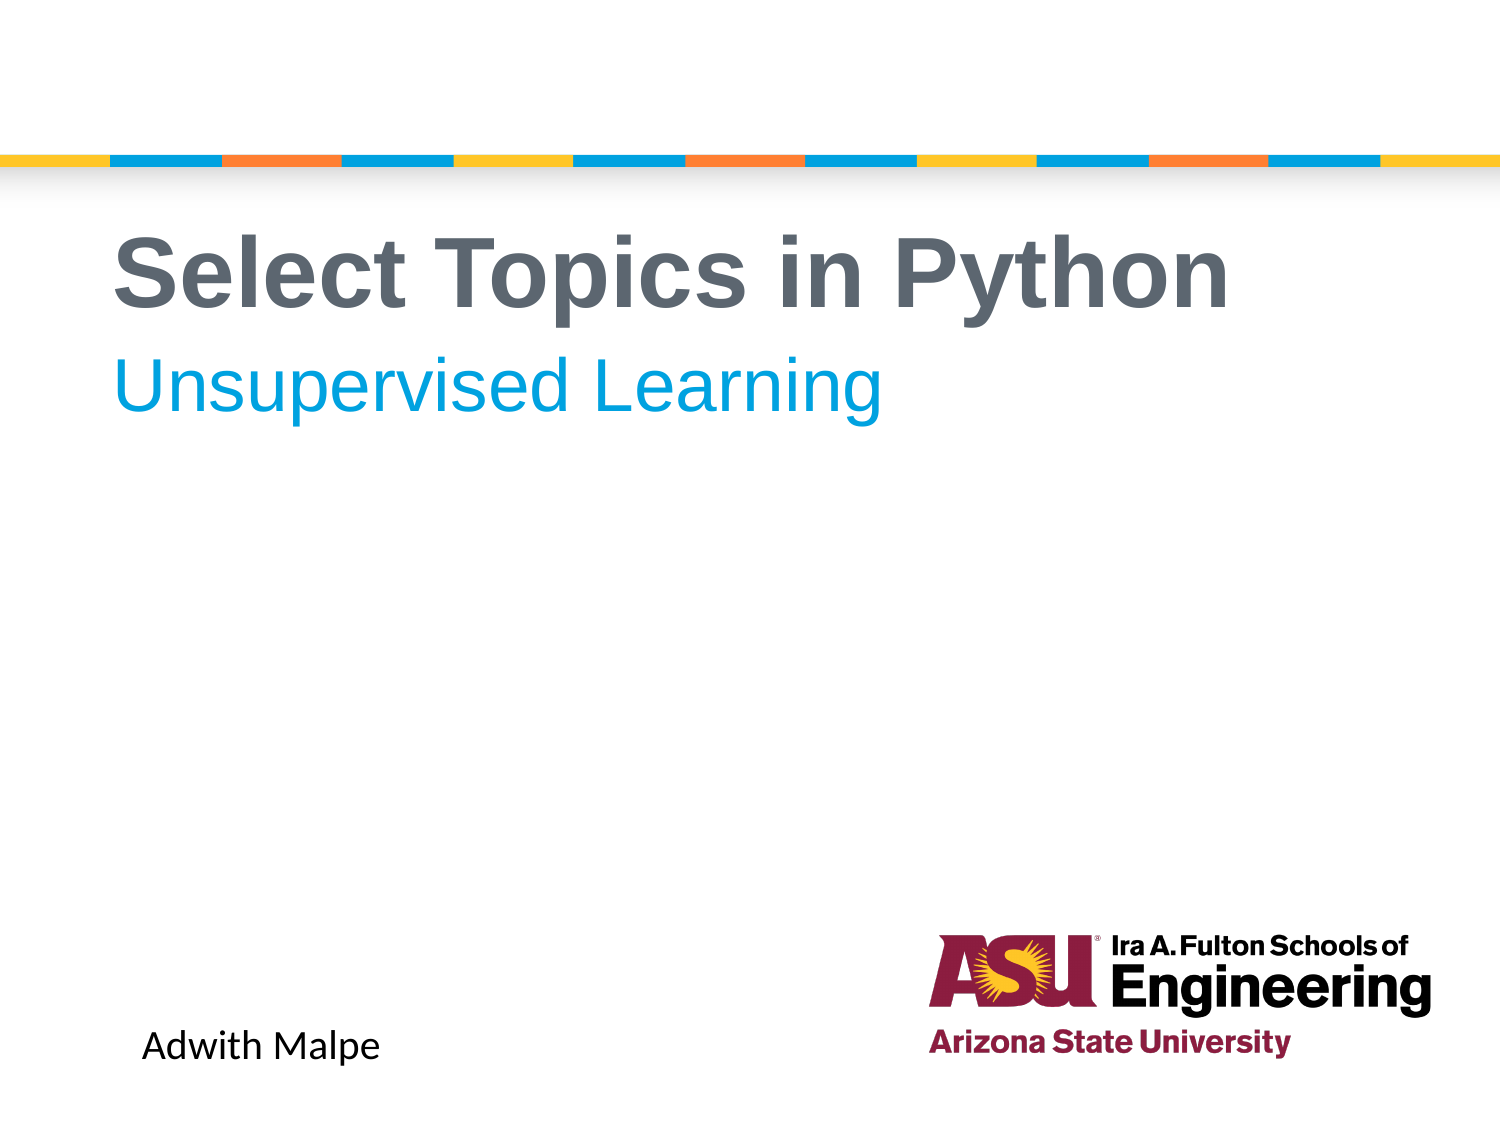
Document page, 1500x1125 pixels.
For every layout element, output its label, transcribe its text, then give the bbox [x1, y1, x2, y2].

text_box Unsupervised Learning [97, 311, 1465, 465]
text_box Adwith Malpe [97, 1016, 568, 1089]
picture [893, 899, 1466, 1089]
text_box Select Topics in Python [97, 198, 1465, 311]
